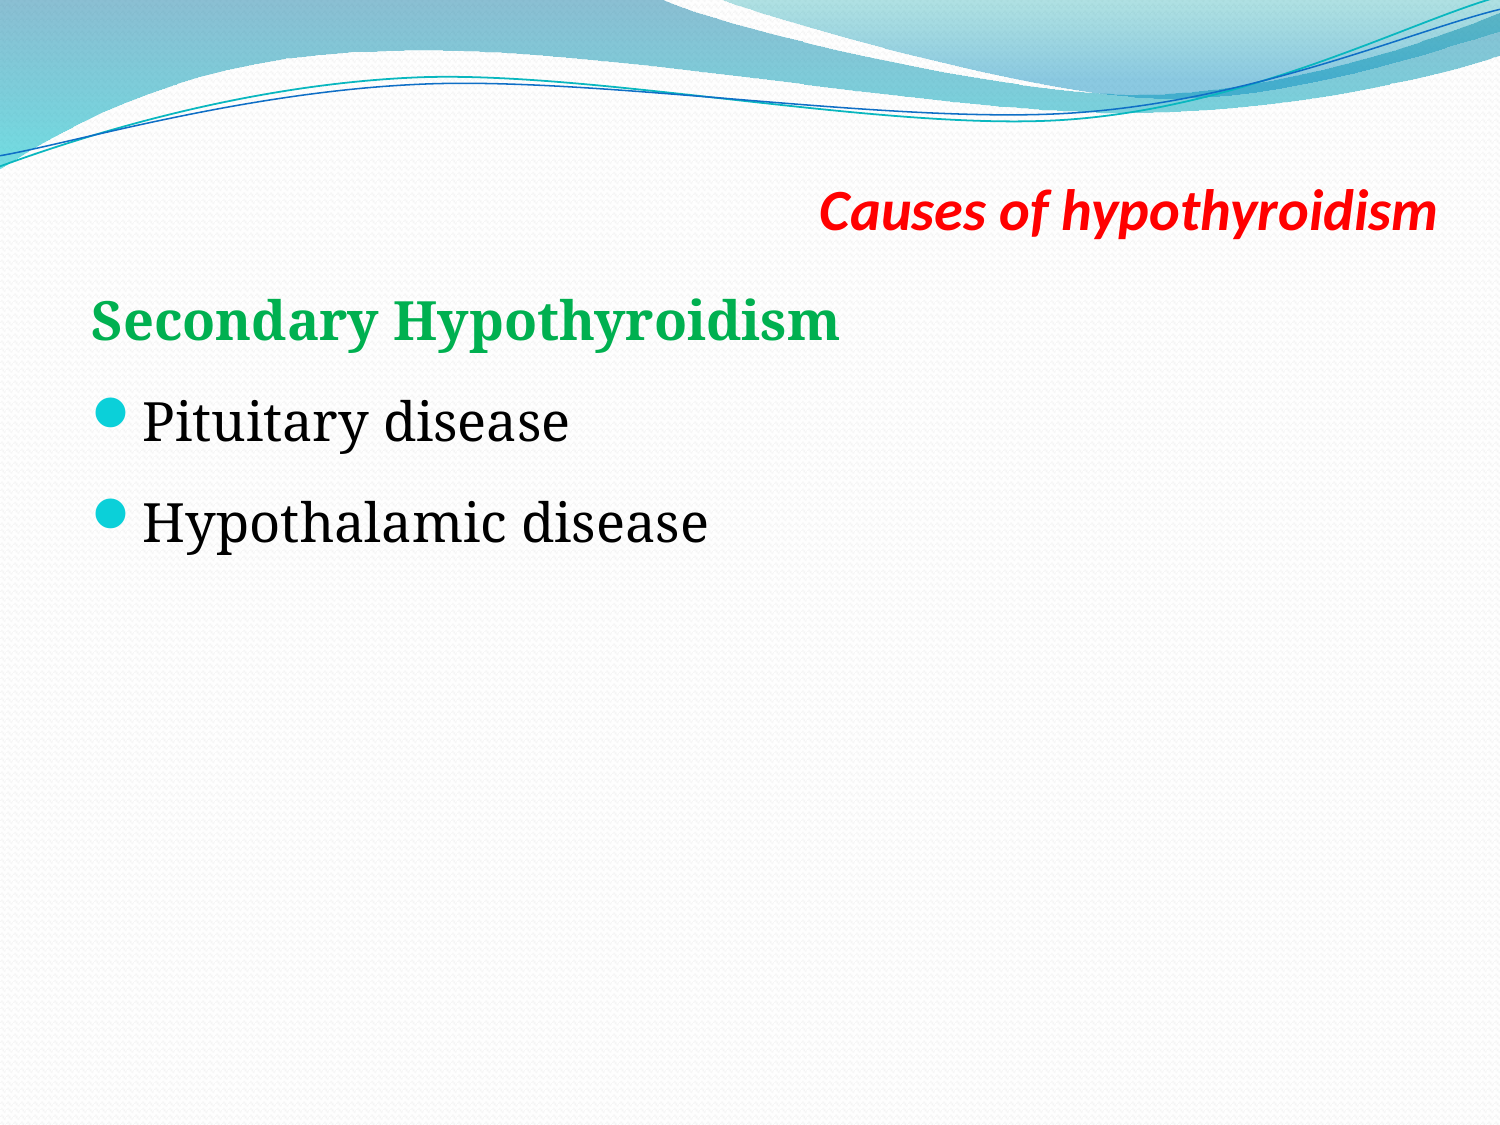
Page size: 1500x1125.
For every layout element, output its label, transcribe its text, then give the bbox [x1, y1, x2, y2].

list Secondary Hypothyroidism Pituitary disease Hypothalamic disease [76, 278, 1427, 999]
title Causes of hypothyroidism [88, 54, 1439, 243]
